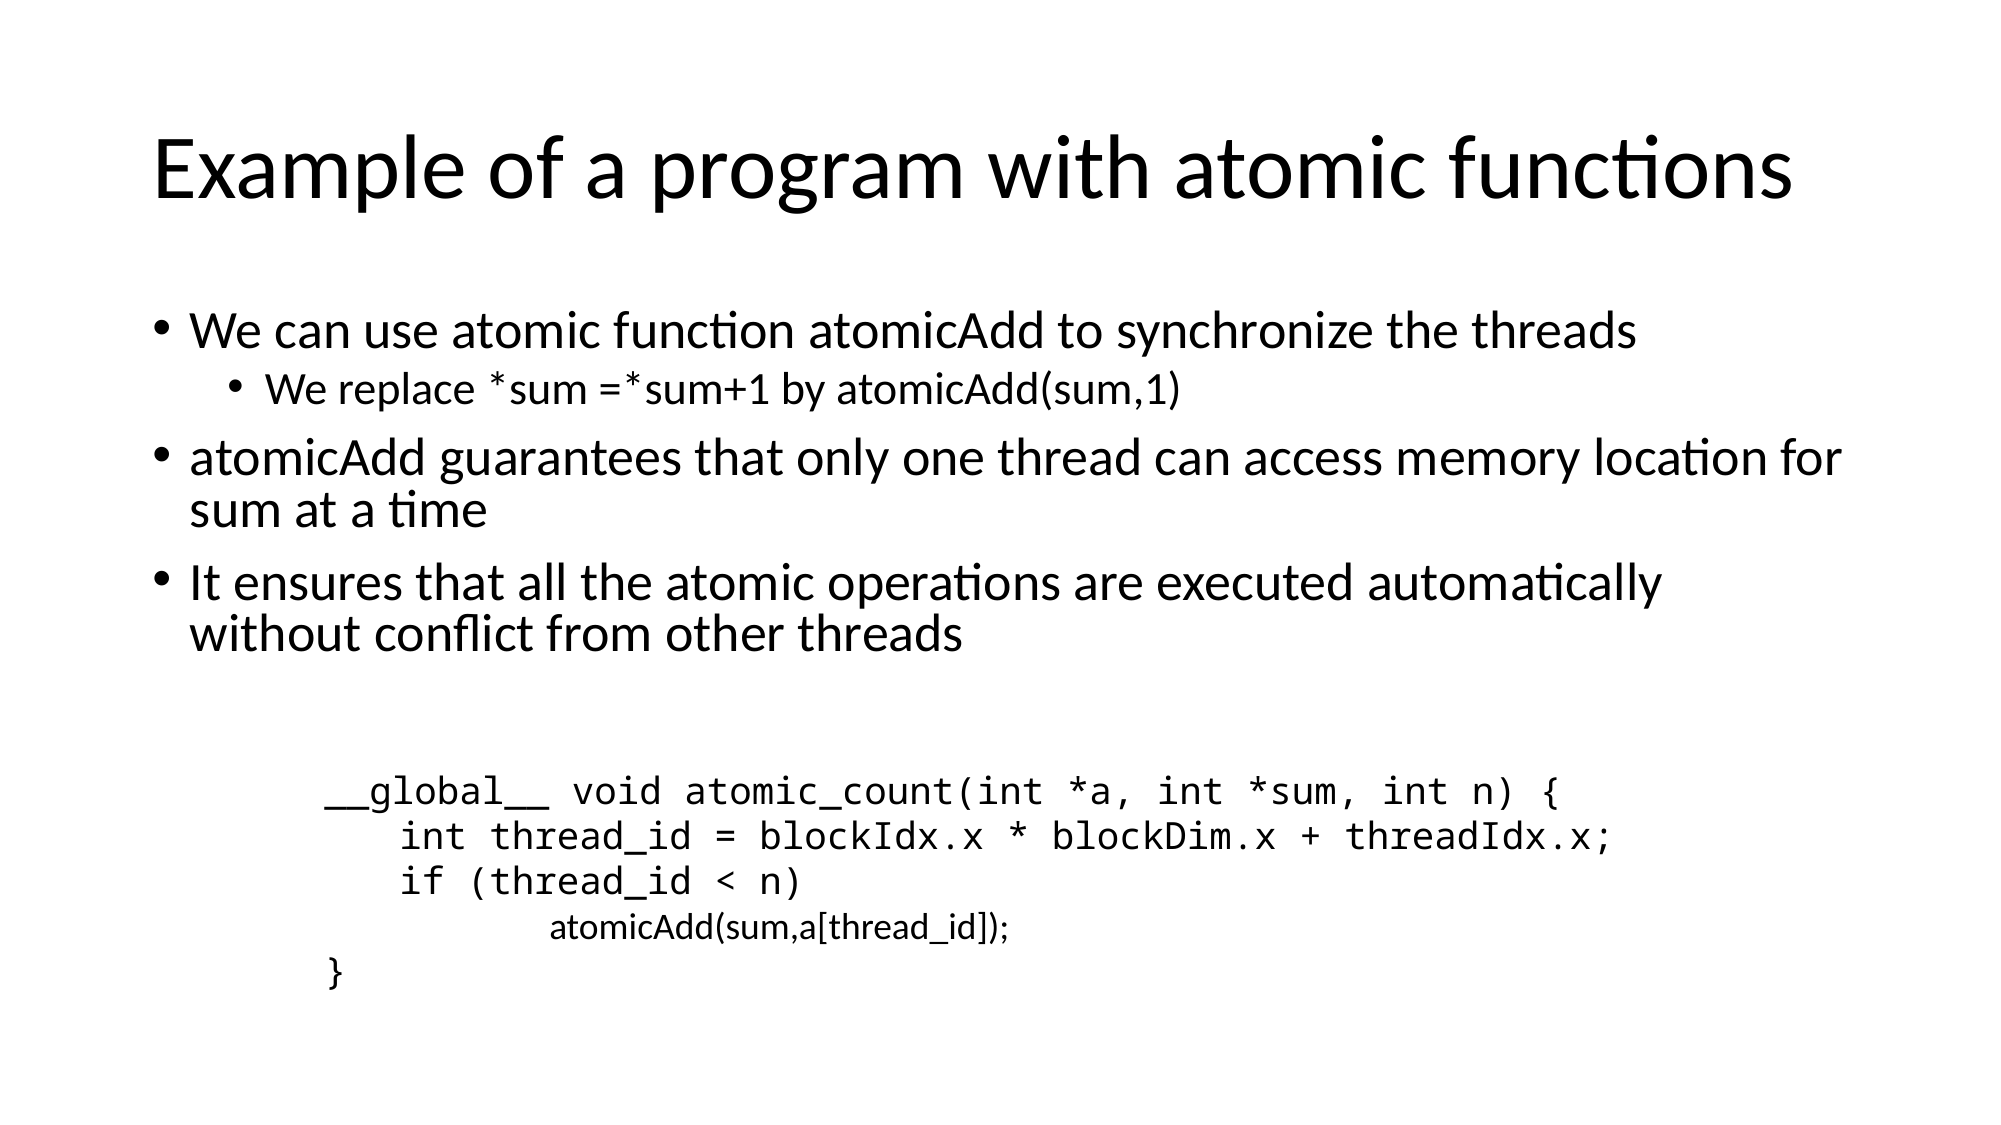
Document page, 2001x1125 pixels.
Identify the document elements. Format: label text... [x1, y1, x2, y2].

list We can use atomic function atomicAdd to synchronize the threads We replace *sum =*sum+1 by atomicAdd(sum,1) atomicAdd guarantees that only one thread can access memory location for sum at a time It ensures that all the atomic operations are executed automatically without conflict from other threads [137, 299, 1863, 701]
text_box __global__ void atomic_count(int *a, int *sum, int n) { int thread_id = blockIdx.x * blockDim.x + threadIdx.x; if (thread_id < n) atomicAdd(sum,a[thread_id]); } [309, 759, 1691, 1000]
title Example of a program with atomic functions [137, 59, 1863, 278]
